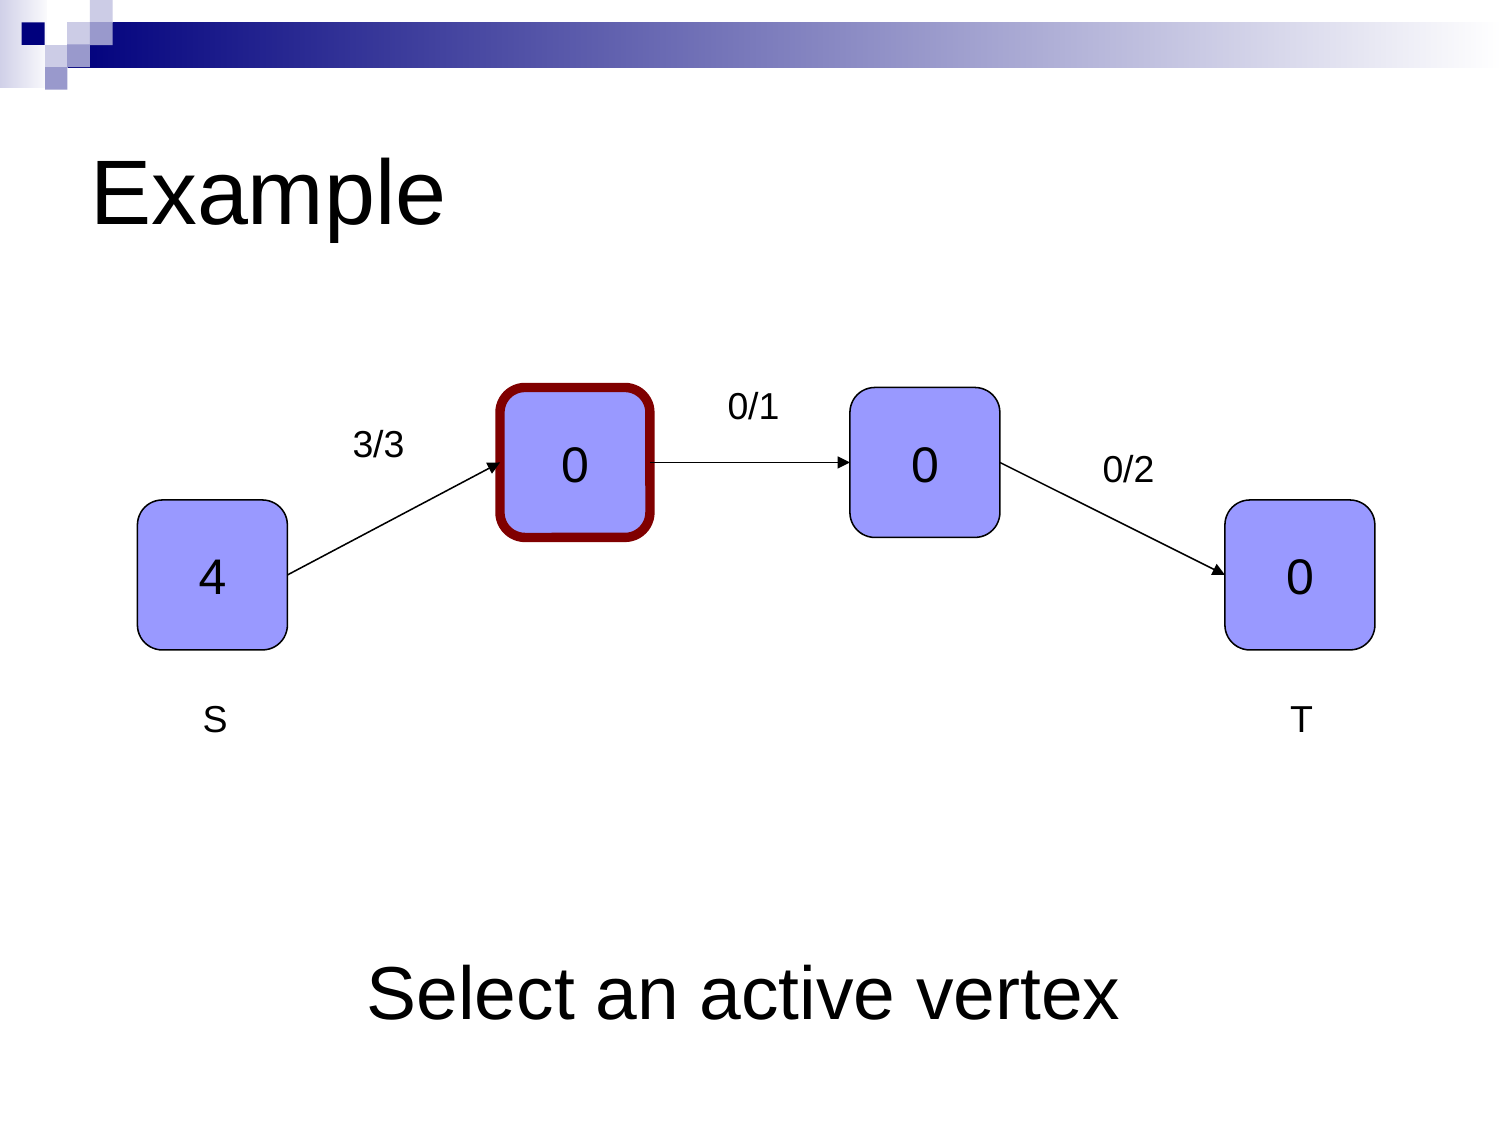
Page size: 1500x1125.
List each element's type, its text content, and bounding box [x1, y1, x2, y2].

text_box T [1275, 687, 1328, 748]
text_box 0/1 [712, 374, 795, 435]
text_box 0 [499, 387, 650, 538]
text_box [999, 462, 1226, 576]
text_box 4 [137, 499, 288, 650]
text_box 0/2 [1087, 437, 1170, 460]
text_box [287, 462, 496, 576]
title Example [74, 74, 1426, 301]
text_box 0 [1224, 499, 1375, 650]
text_box 3/3 [337, 412, 420, 460]
text_box 0 [849, 387, 1000, 538]
text_box S [187, 687, 243, 748]
text_box Select an active vertex [149, 937, 1338, 1043]
